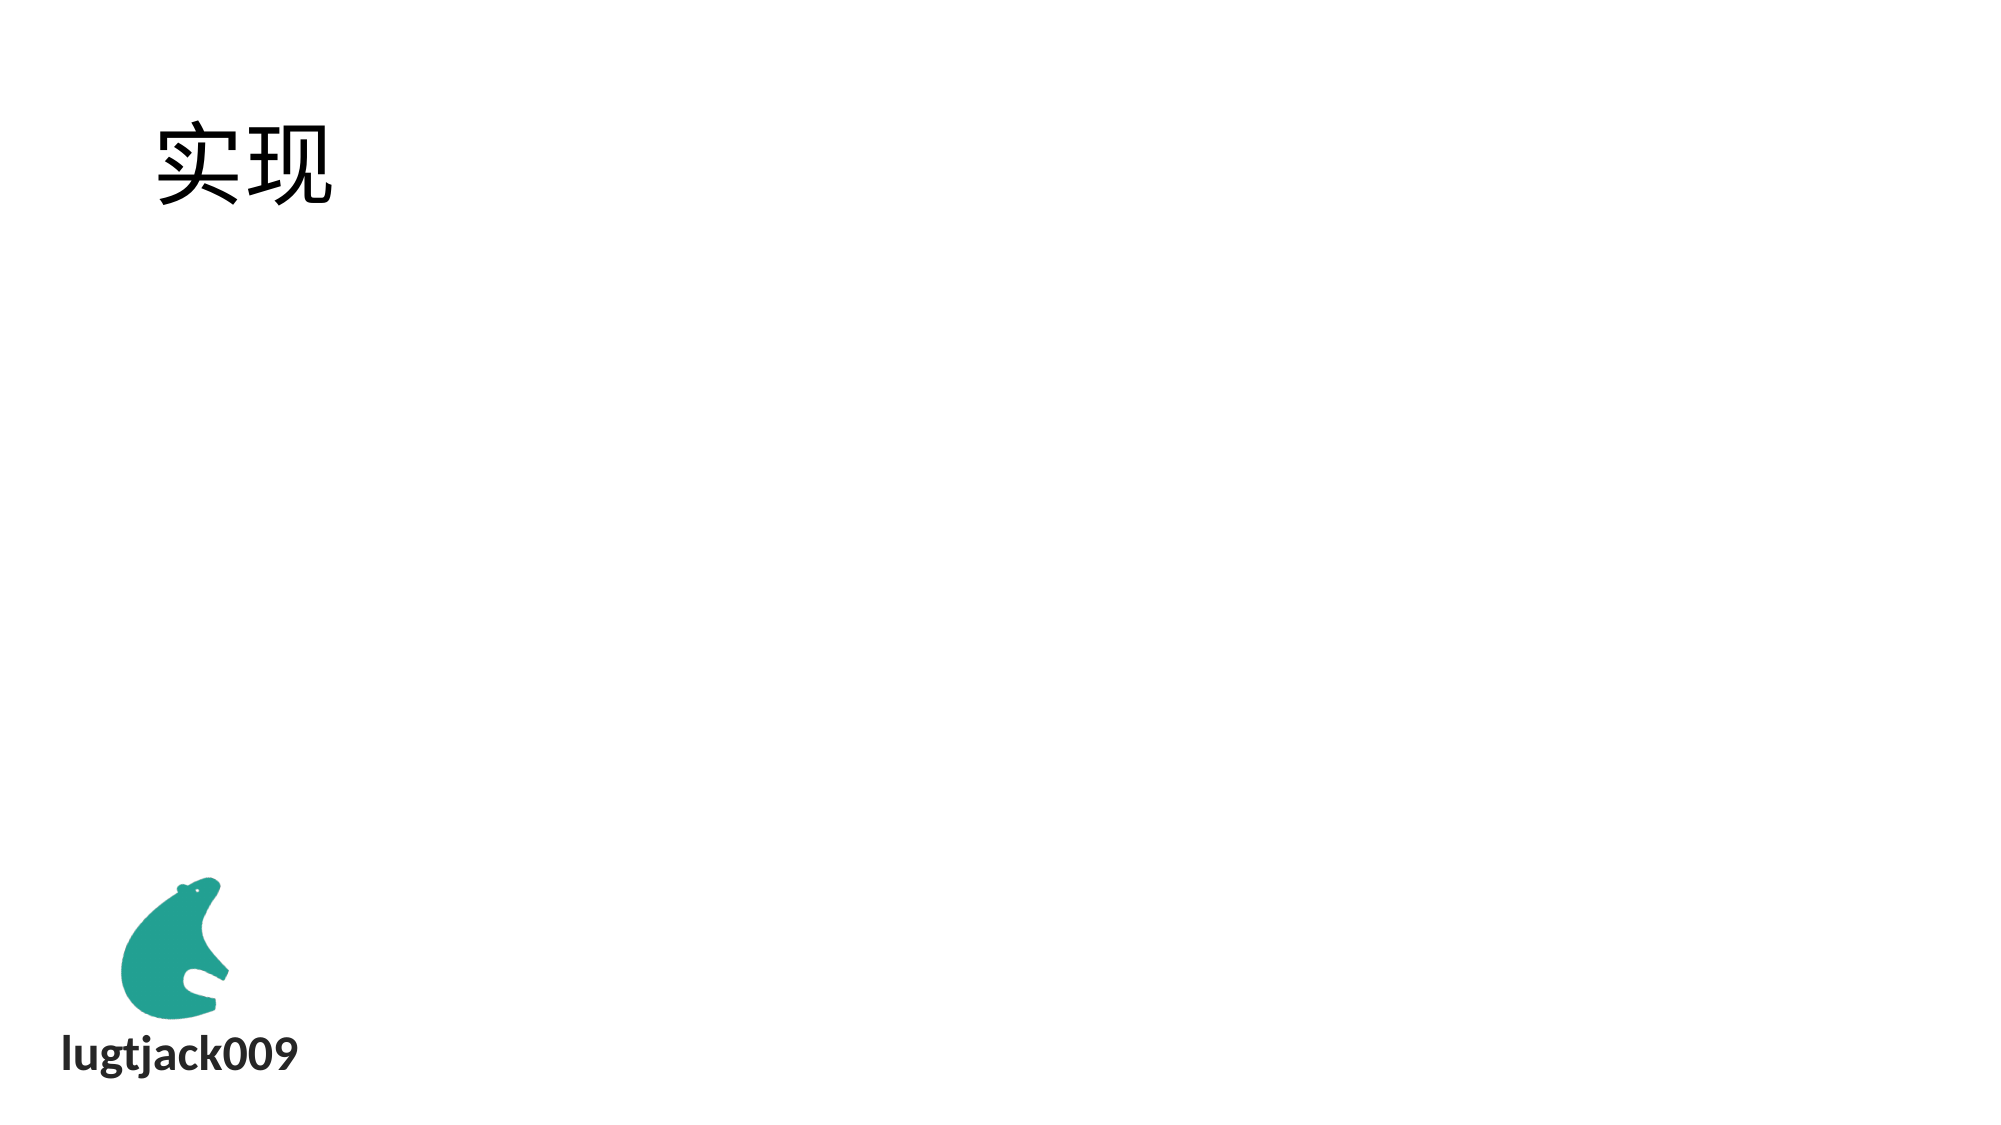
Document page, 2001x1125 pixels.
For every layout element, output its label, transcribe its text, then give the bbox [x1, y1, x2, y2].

picture [88, 851, 272, 1042]
title 实现 [137, 59, 1863, 278]
